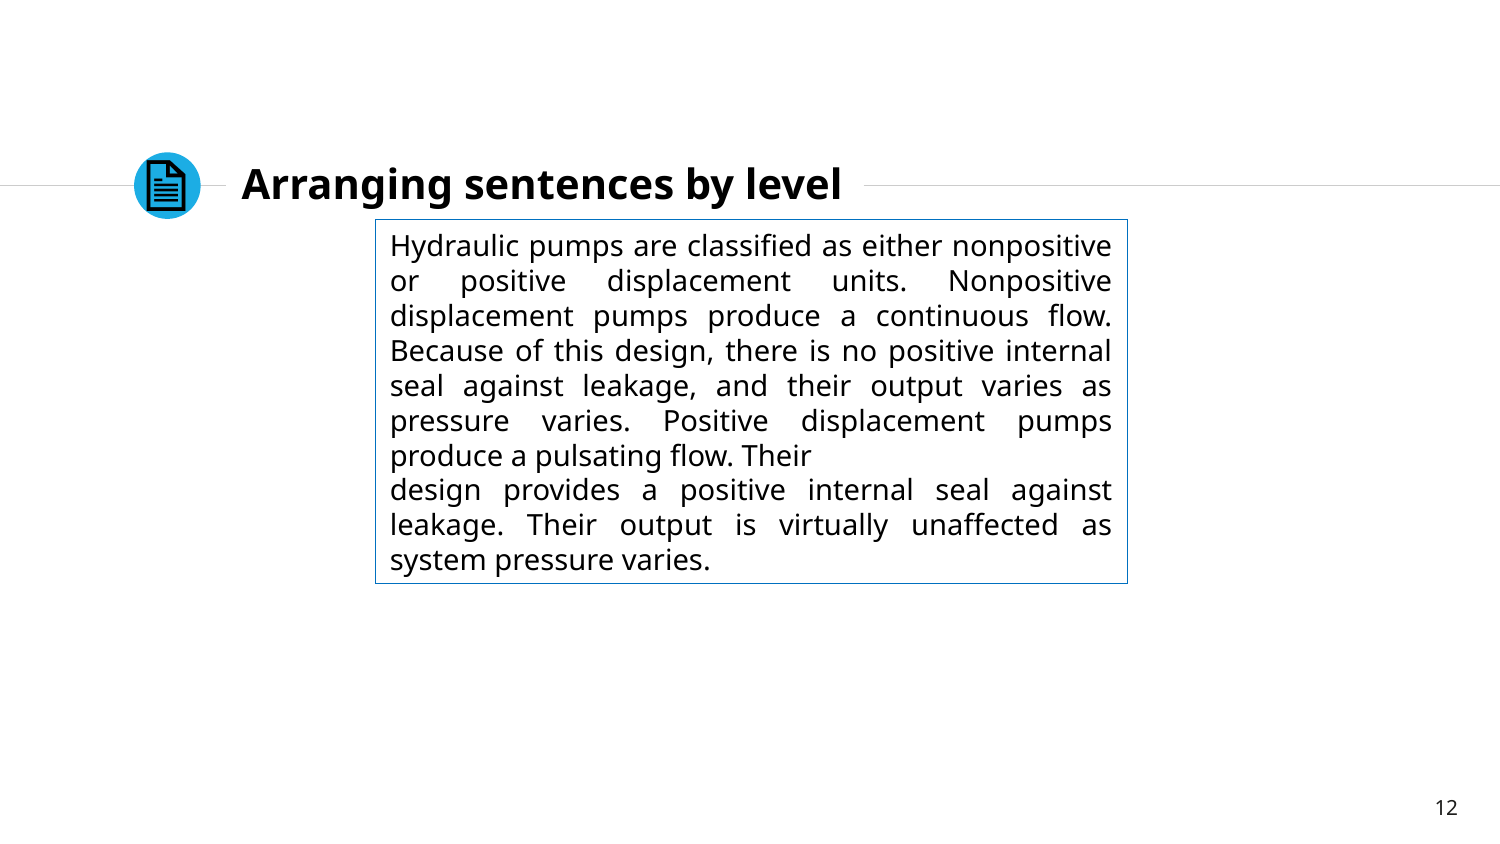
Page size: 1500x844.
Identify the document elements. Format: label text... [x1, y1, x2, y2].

text_box Hydraulic pumps are classified as either nonpositive or positive displacement units. Nonpositive displacement pumps produce a continuous flow. Because of this design, there is no positive internal seal against leakage, and their output varies as pressure varies. Positive displacement pumps produce a pulsating flow. Their design provides a positive internal seal against leakage. Their output is virtually unaffected as system pressure varies. [375, 219, 1128, 584]
picture [135, 155, 196, 216]
slide_number 12 [1401, 779, 1492, 844]
title Arranging sentences by level [226, 146, 863, 219]
